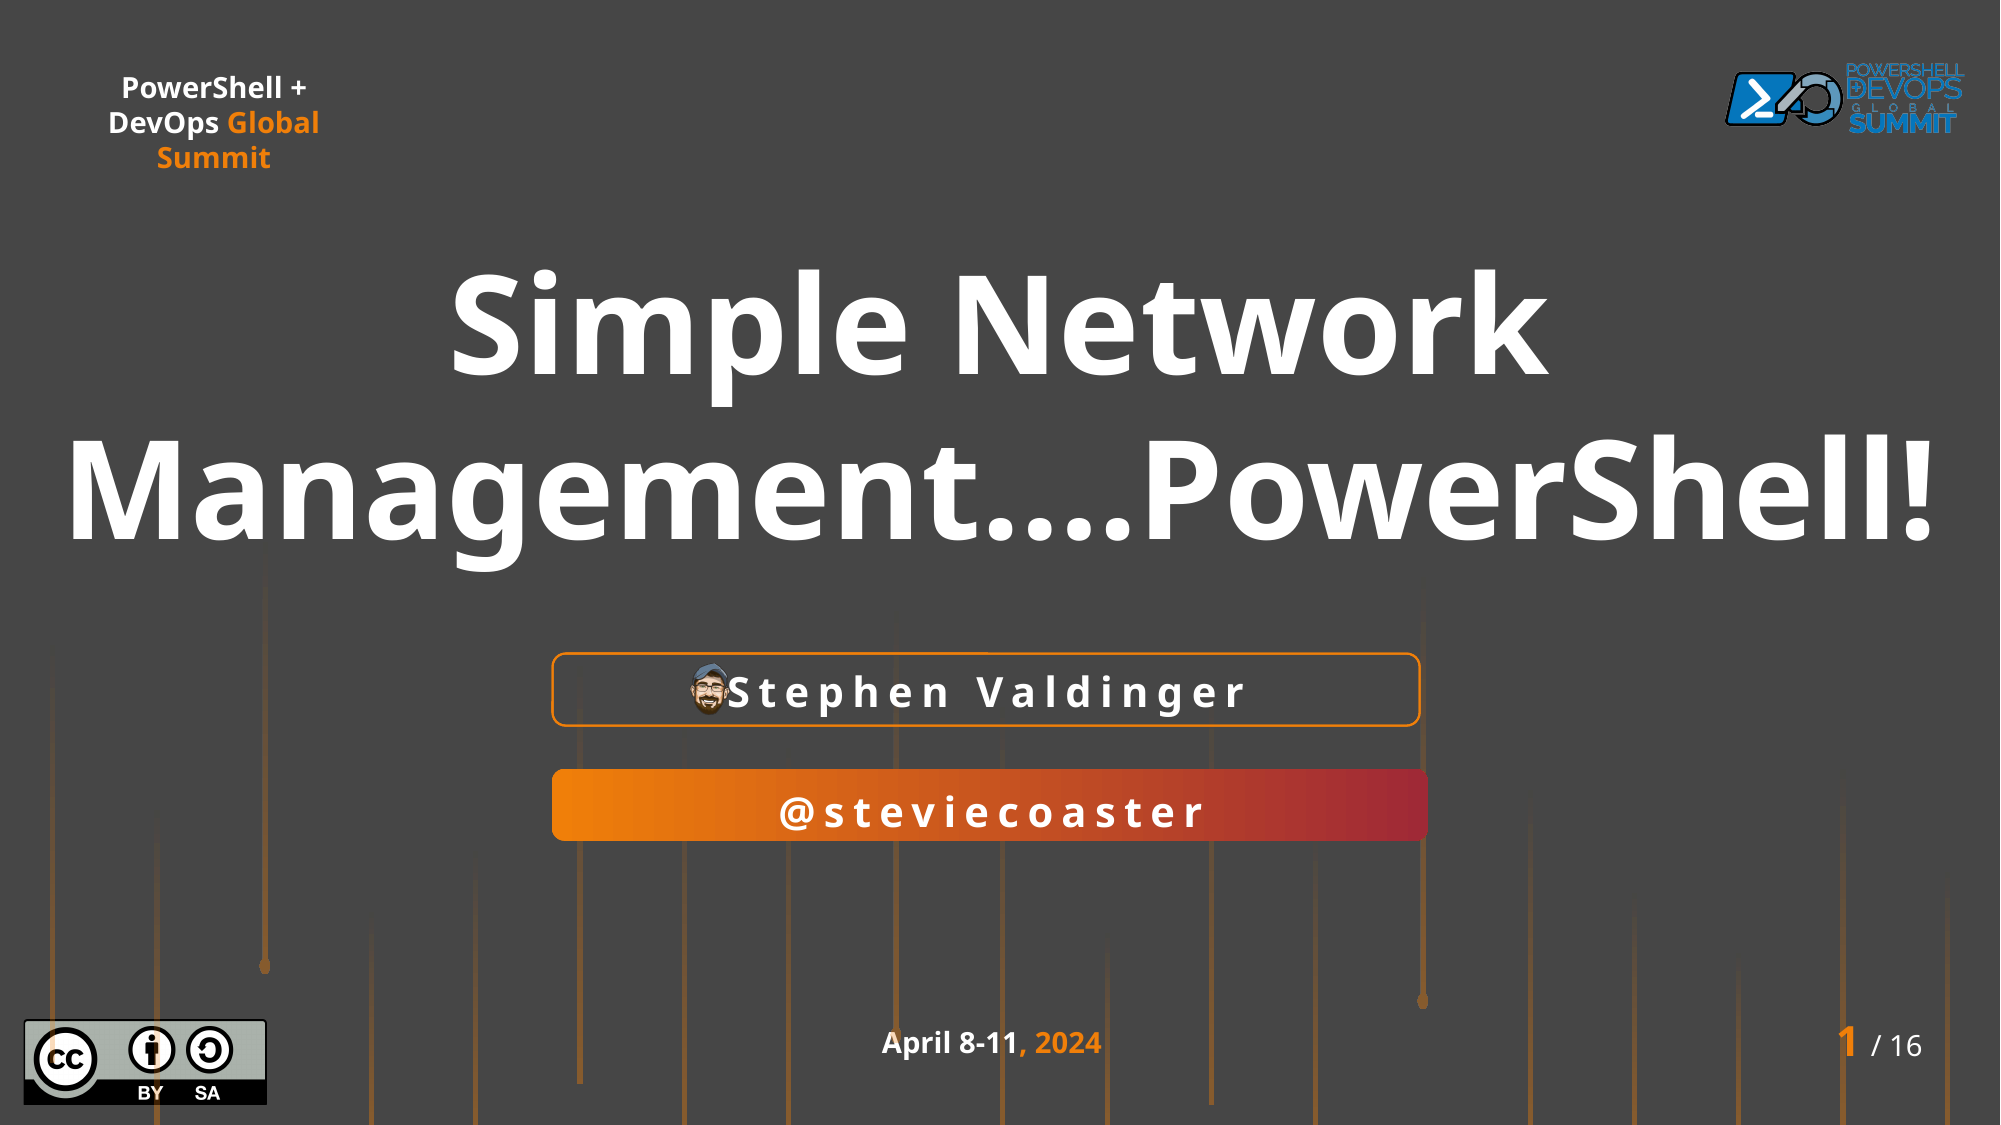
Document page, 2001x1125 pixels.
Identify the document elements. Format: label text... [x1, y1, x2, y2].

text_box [50, 536, 1950, 1125]
picture [1725, 61, 1965, 139]
picture [677, 656, 743, 722]
picture [23, 1019, 50, 1105]
text_box Simple Network Management….PowerShell! [32, 230, 1968, 575]
